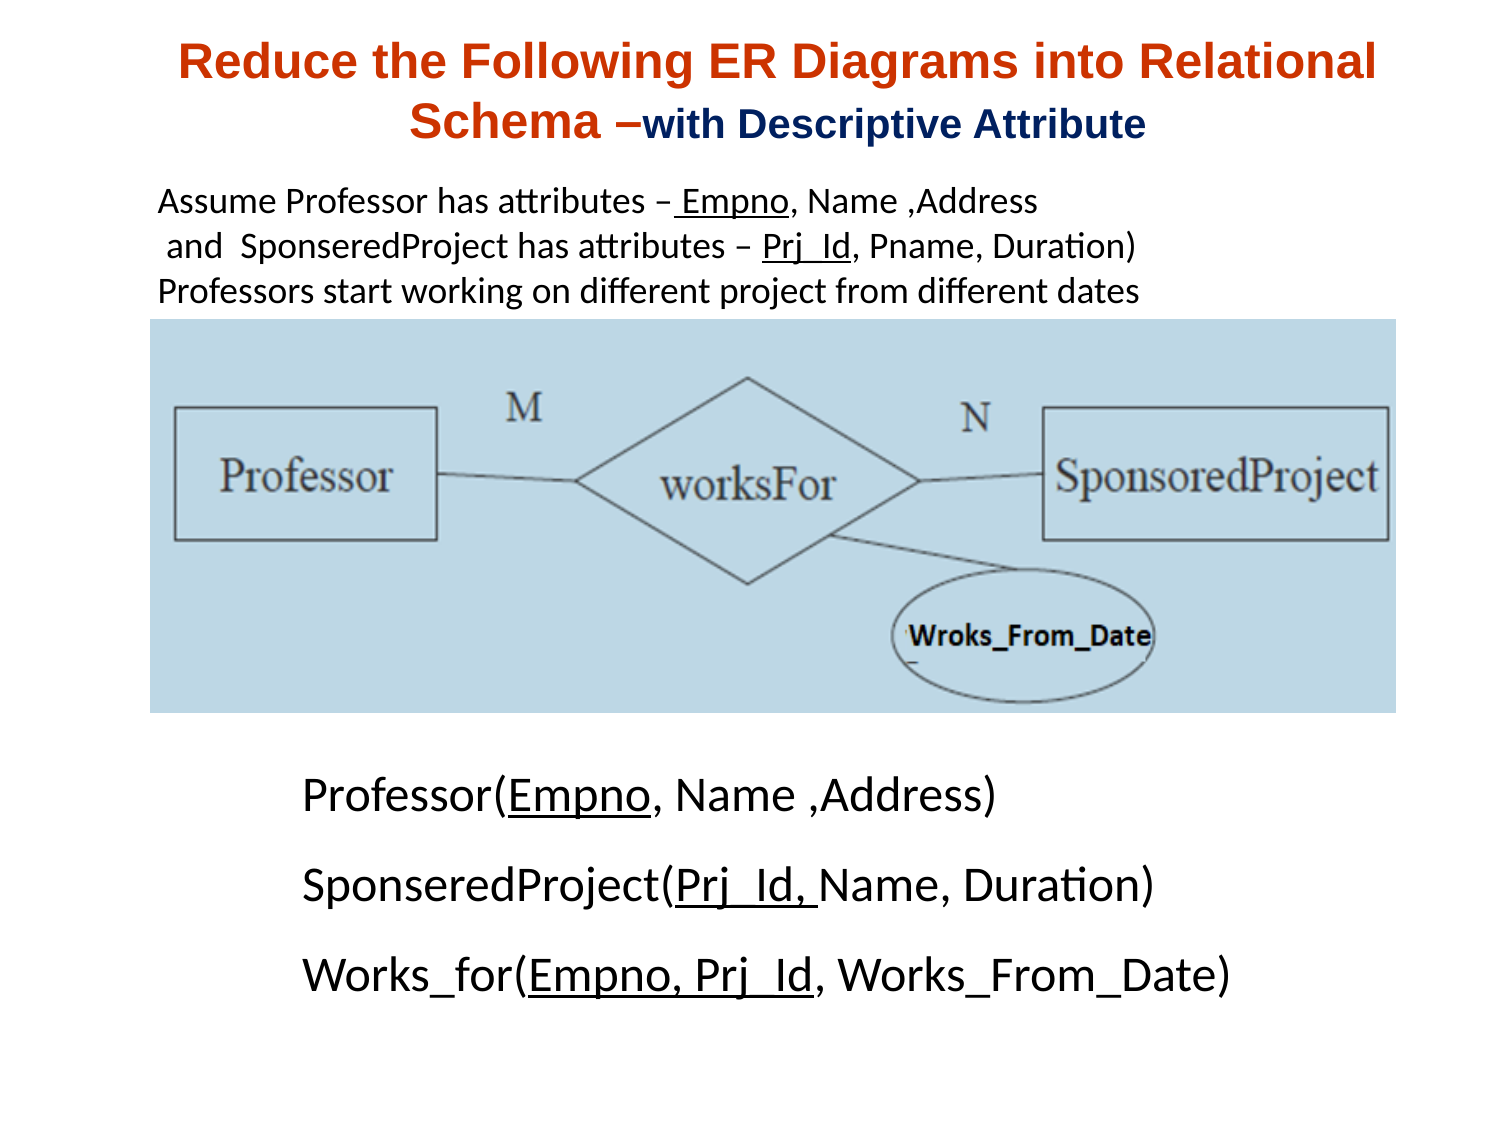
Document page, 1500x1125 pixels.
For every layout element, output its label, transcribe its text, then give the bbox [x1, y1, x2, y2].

text_box Professor(Empno, Name ,Address) SponseredProject(Prj_Id, Name, Duration) Works_for(Empno, Prj_Id, Works_From_Date) [287, 724, 1371, 1010]
text_box Assume Professor has attributes – Empno, Name ,Address and SponseredProject has attributes – Prj_Id, Pname, Duration) Professors start working on different project from different dates [142, 168, 1404, 318]
text_box Reduce the Following ER Diagrams into Relational Schema –with Descriptive Attribute [153, 0, 1404, 168]
picture [150, 319, 1396, 713]
